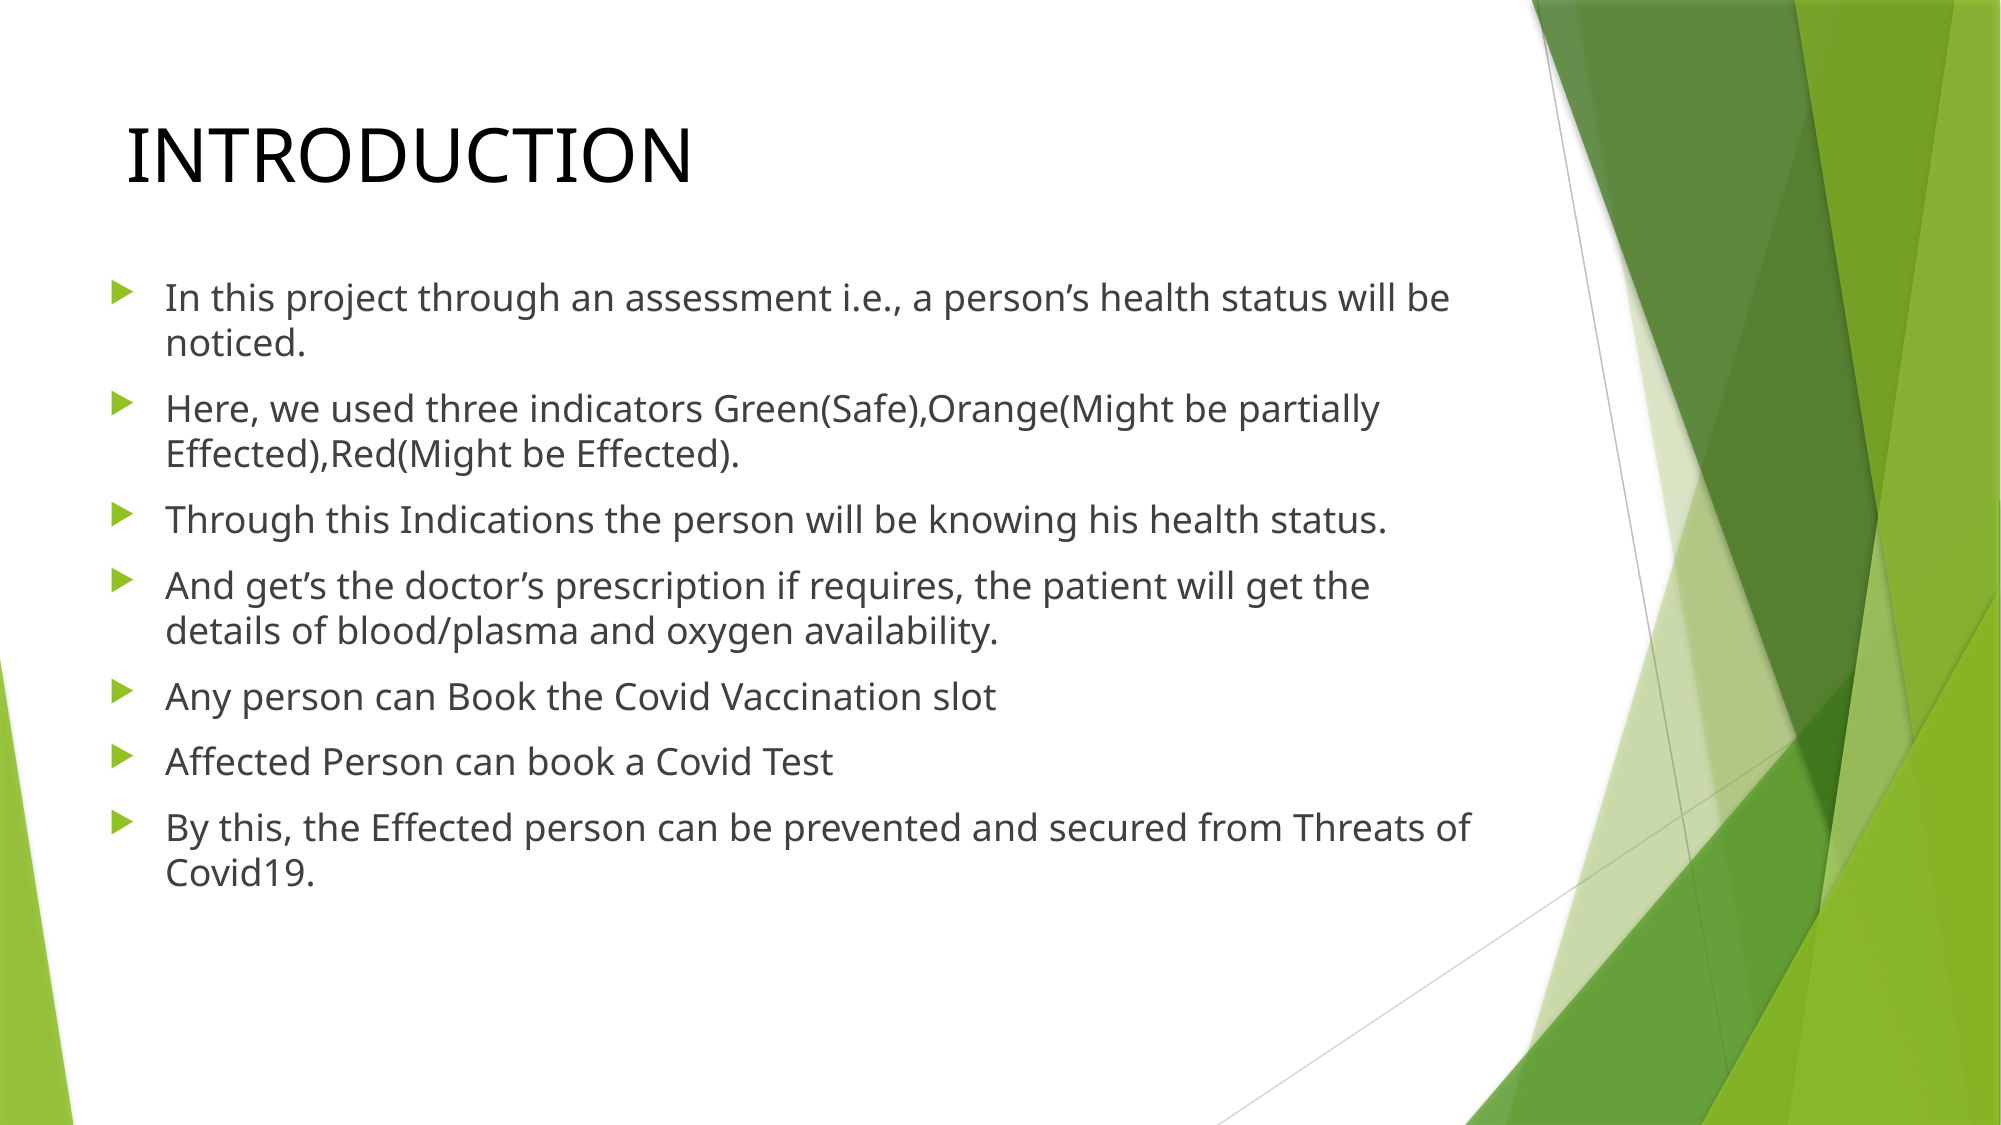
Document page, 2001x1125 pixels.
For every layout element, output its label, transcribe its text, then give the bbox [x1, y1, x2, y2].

list In this project through an assessment i.e., a person’s health status will be noticed. Here, we used three indicators Green(Safe),Orange(Might be partially Effected),Red(Might be Effected). Through this Indications the person will be knowing his health status. And get’s the doctor’s prescription if requires, the patient will get the details of blood/plasma and oxygen availability. Any person can Book the Covid Vaccination slot Affected Person can book a Covid Test By this, the Effected person can be prevented and secured from Threats of Covid19. [93, 266, 1505, 1094]
title INTRODUCTION [111, 99, 1522, 317]
